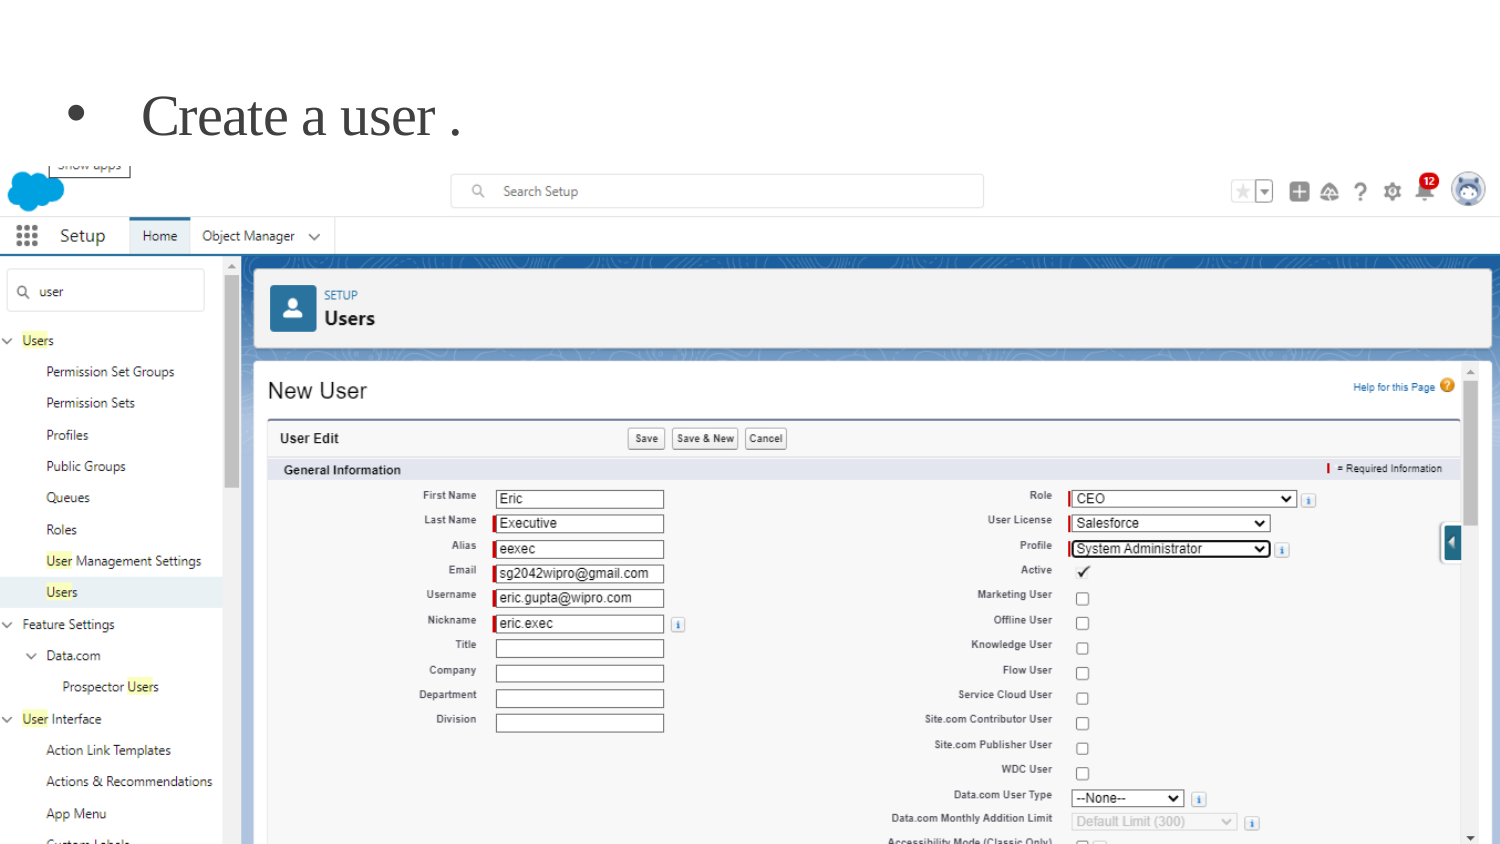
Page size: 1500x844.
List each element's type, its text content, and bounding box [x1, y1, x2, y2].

title Create a user . [51, 72, 1449, 163]
picture [0, 166, 1500, 844]
